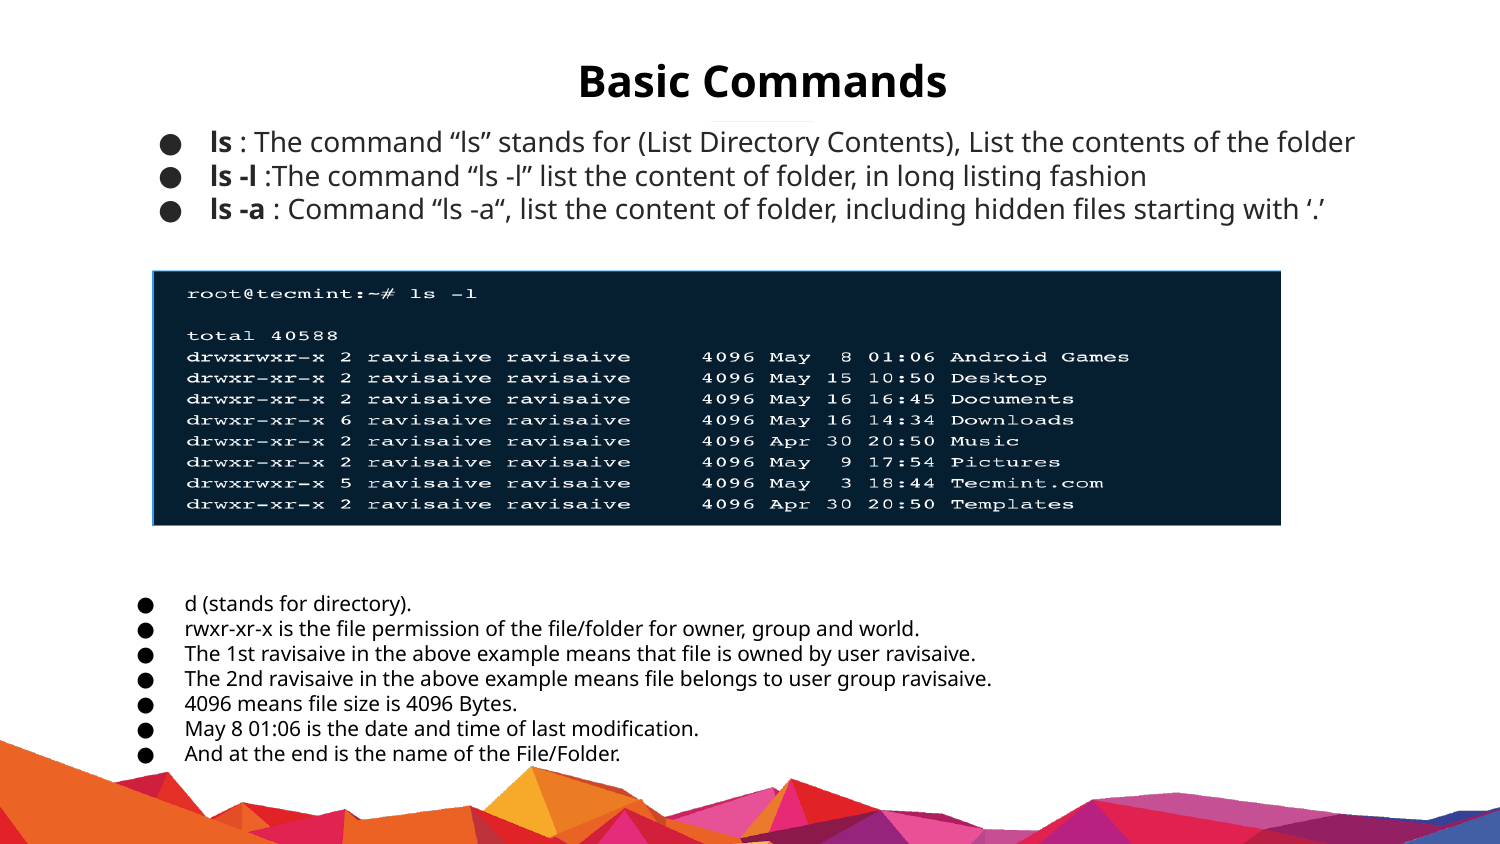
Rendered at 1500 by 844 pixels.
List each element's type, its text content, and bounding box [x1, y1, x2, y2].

picture [152, 268, 1281, 526]
title Basic Commands [94, 39, 1431, 110]
picture [0, 740, 1500, 844]
list ls : The command “ls” stands for (List Directory Contents), List the contents of the folder ls -l :The command “ls -l” list the content of folder, in long listing fashion ls -a : Command “ls -a“, list the content of folder, including hidden files starting with ‘.’ [119, 109, 1500, 258]
list d (stands for directory). rwxr-xr-x is the file permission of the file/folder for owner, group and world. The 1st ravisaive in the above example means that file is owned by user ravisaive. The 2nd ravisaive in the above example means file belongs to user group ravisaive. 4096 means file size is 4096 Bytes. May 8 01:06 is the date and time of last modification. And at the end is the name of the File/Folder. [94, 305, 1475, 796]
